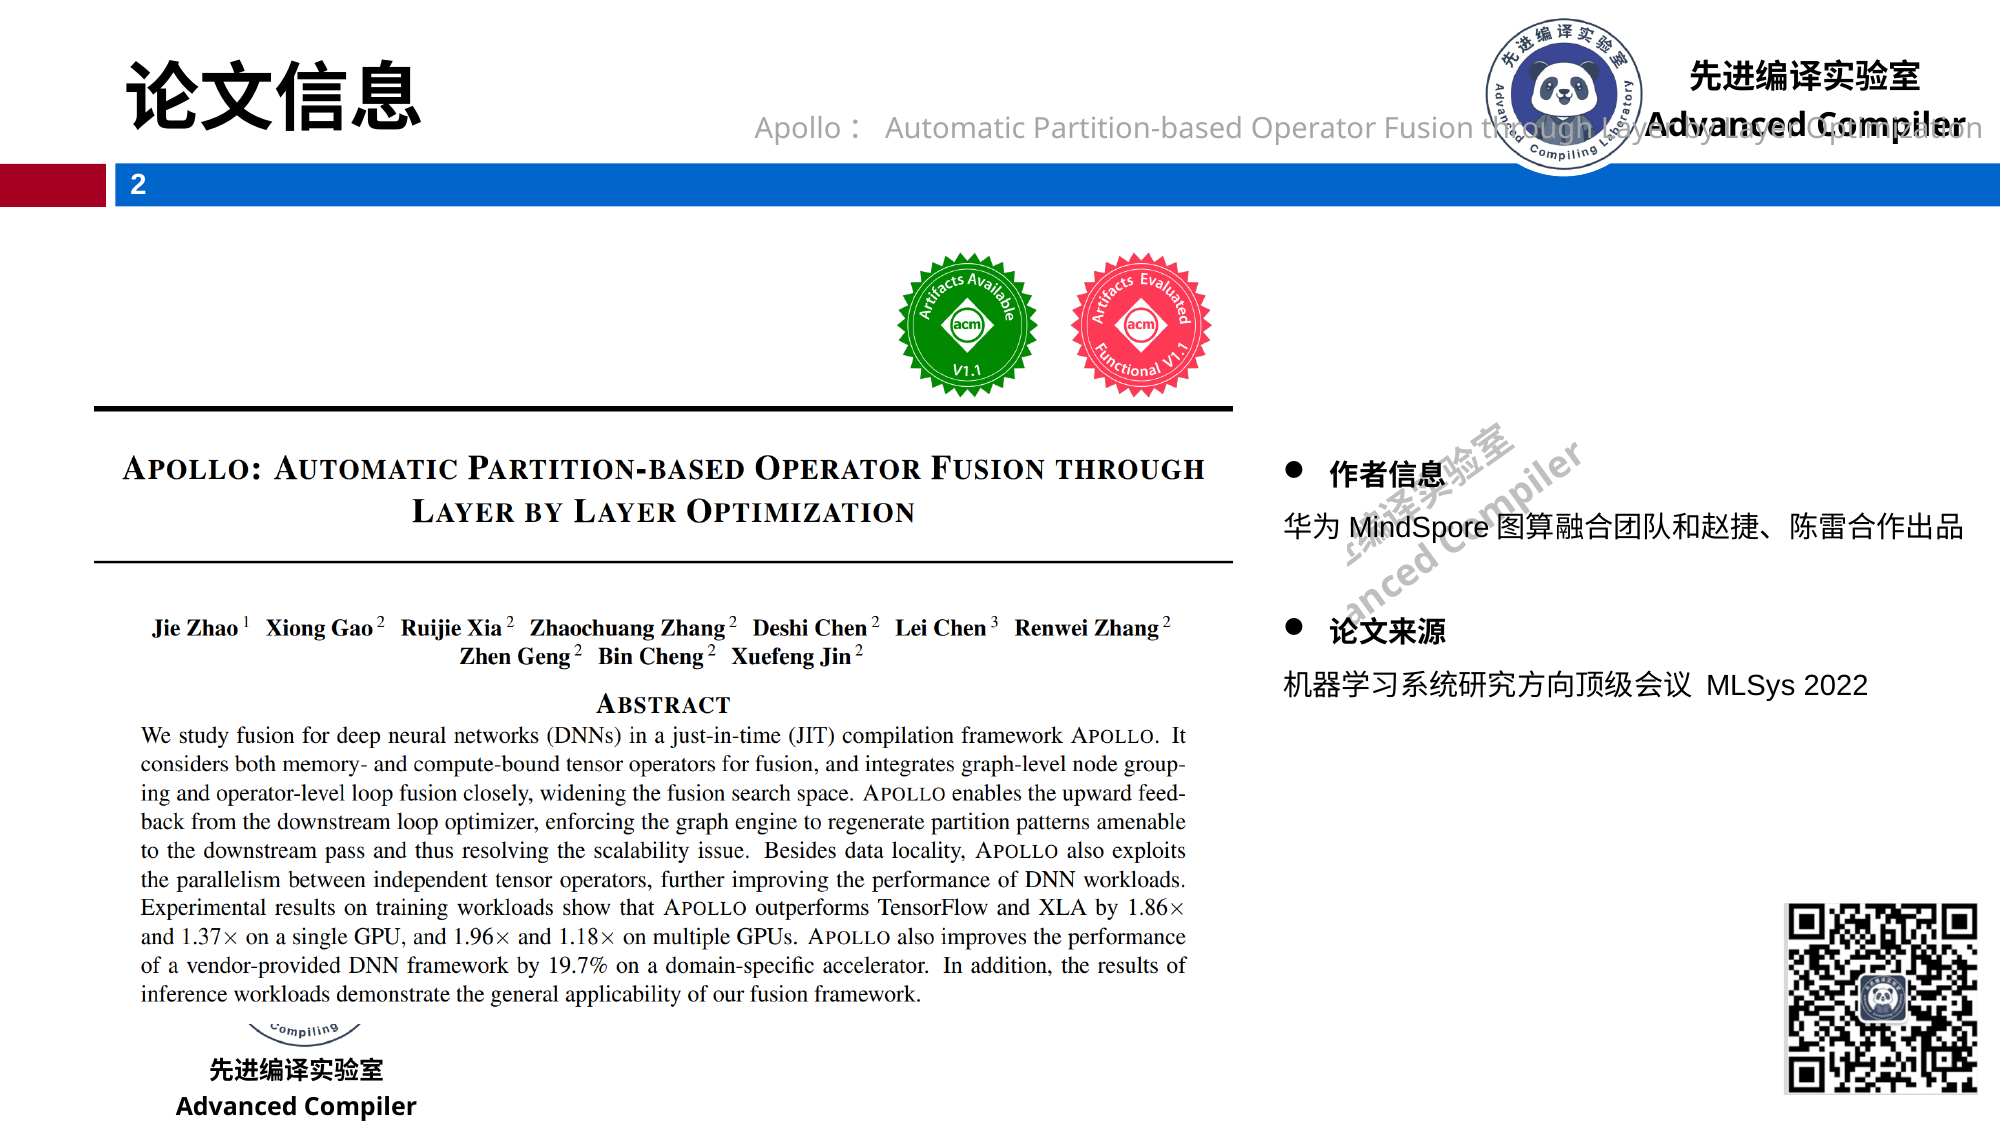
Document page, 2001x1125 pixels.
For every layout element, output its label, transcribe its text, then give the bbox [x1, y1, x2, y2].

text_box Apollo：Automatic Partition-based Operator Fusion through Layer by Layer Optimization [649, 109, 2000, 145]
title 论文信息 [109, 38, 2000, 150]
picture [1500, 150, 1627, 177]
text_box 作者信息 华为MindSpore图算融合团队和赵捷、陈雷合作出品 论文来源 机器学习系统研究方向顶级会议 MLSys 2022 [1352, 431, 2000, 709]
picture [0, 241, 1348, 1054]
picture [1783, 903, 1978, 1095]
picture [1498, 9, 1630, 38]
